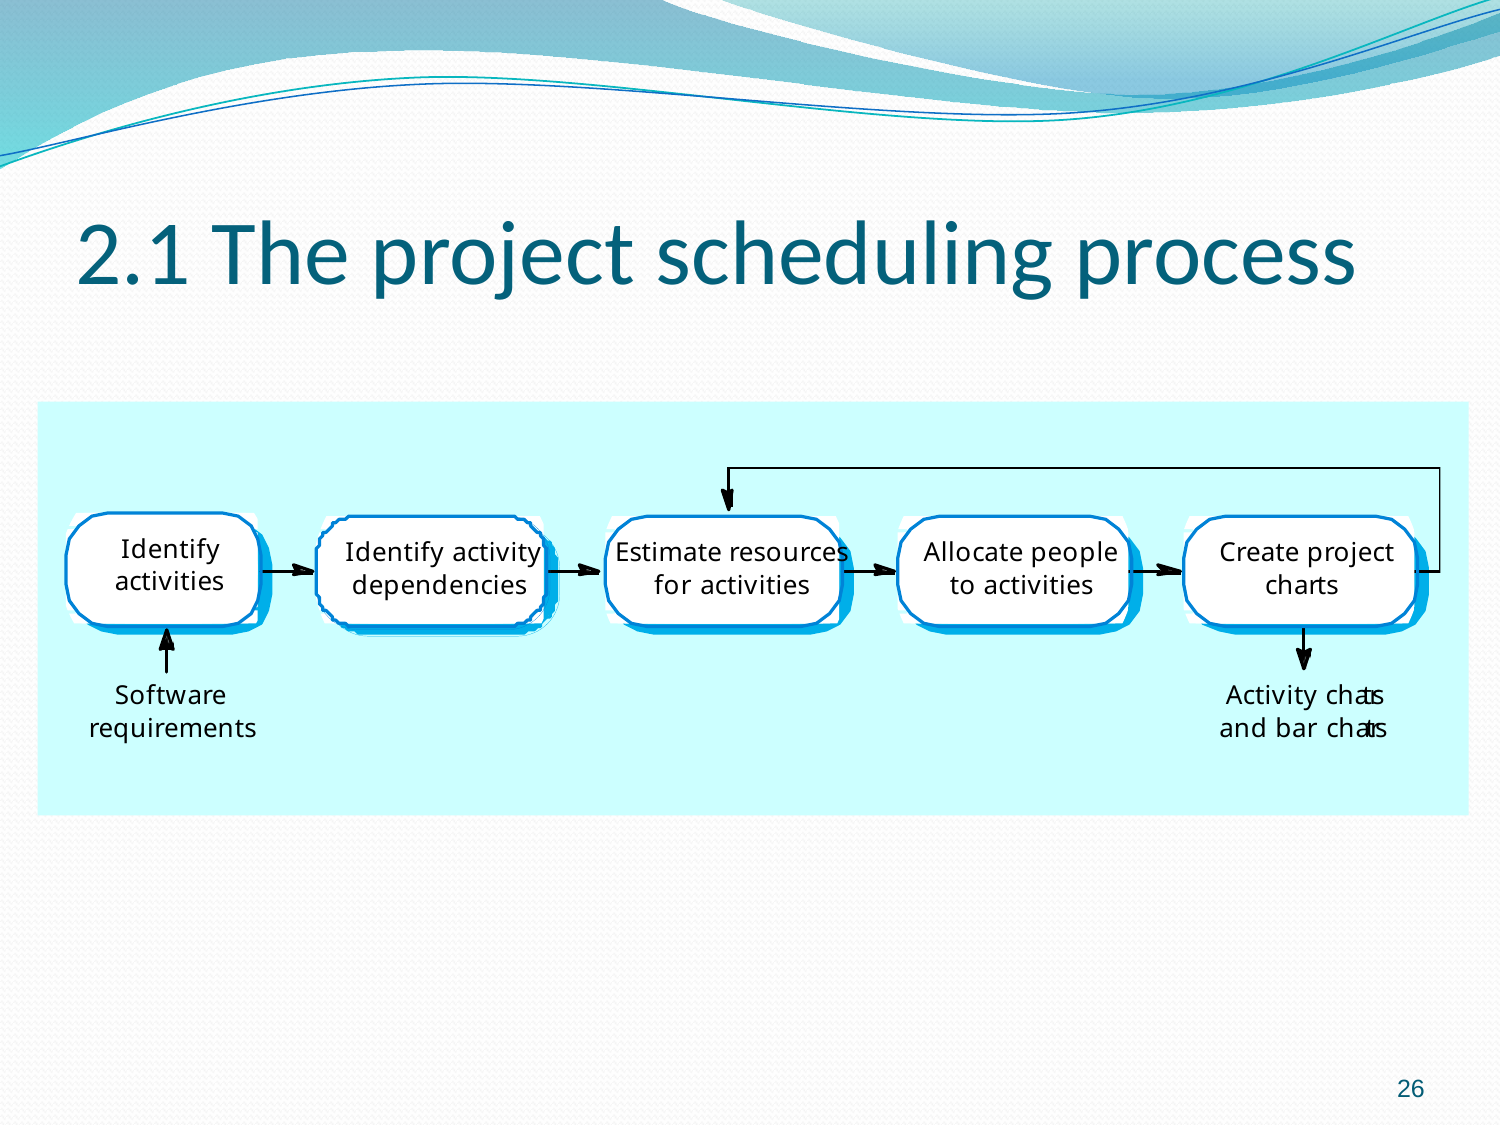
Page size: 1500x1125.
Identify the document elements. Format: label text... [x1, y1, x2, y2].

text_box [37, 401, 1469, 816]
title 2.1 The project scheduling process [74, 115, 1426, 304]
slide_number 26 [1299, 1042, 1425, 1103]
title Risk management strategies (ii) [55, 468, 1451, 764]
picture [62, 467, 1444, 751]
